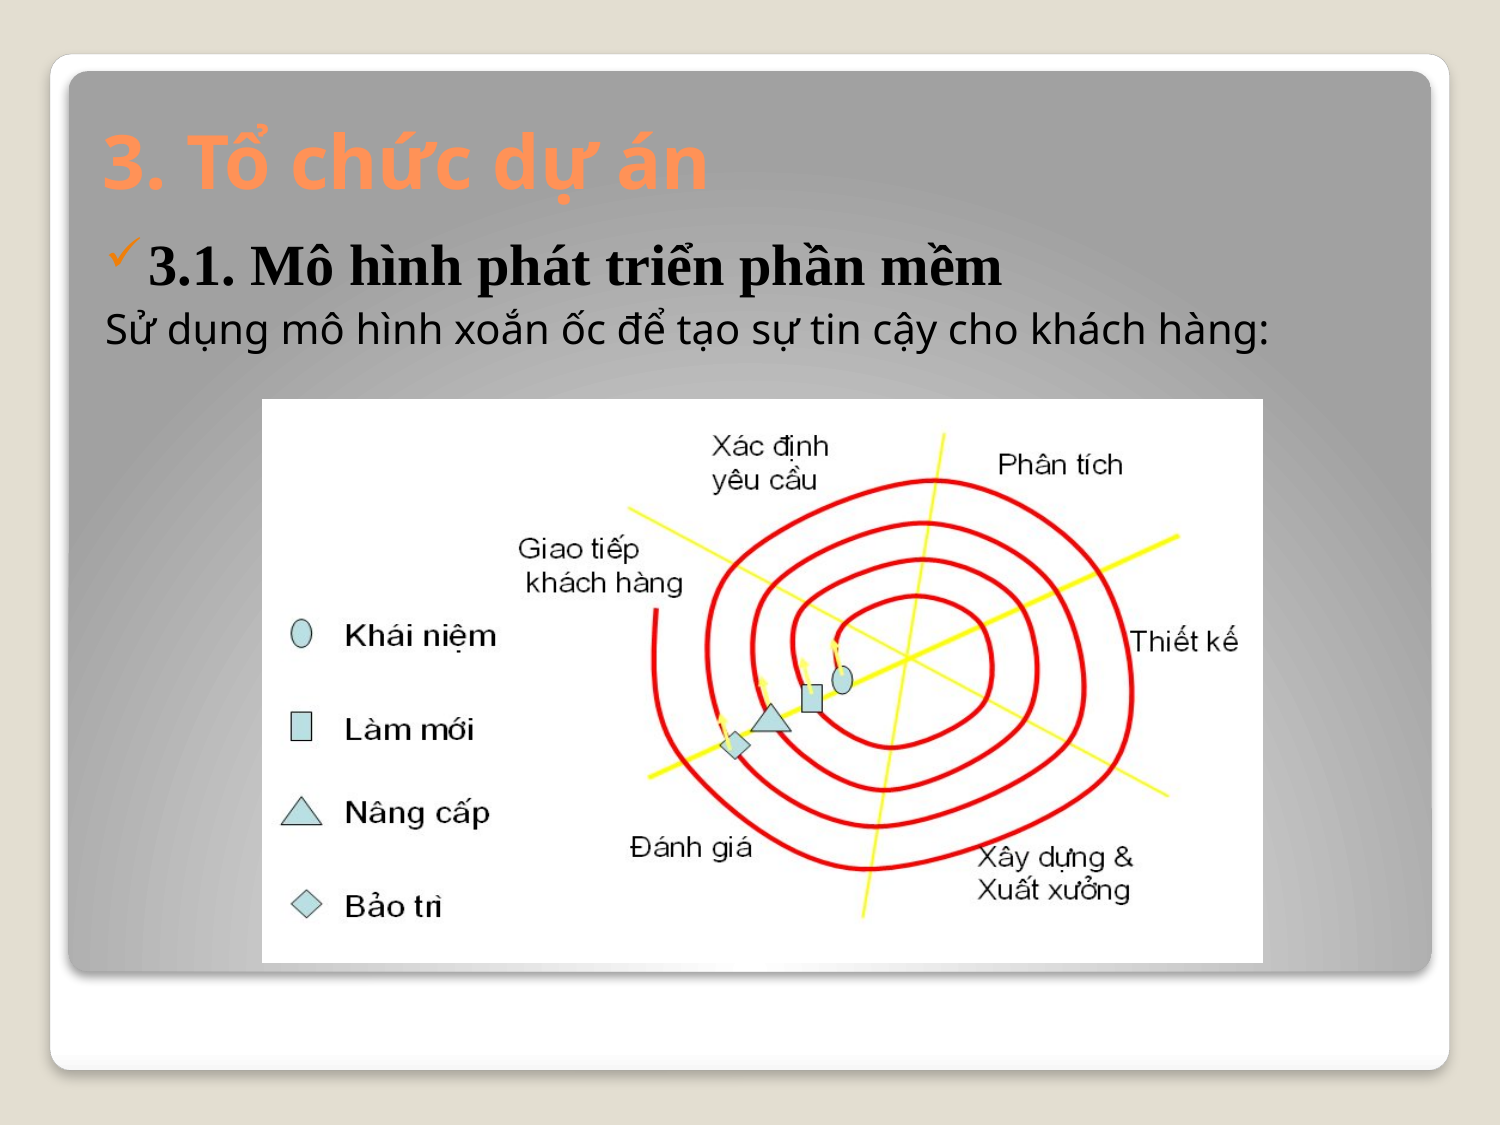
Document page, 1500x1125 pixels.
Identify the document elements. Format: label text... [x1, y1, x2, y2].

title 3. Tổ chức dự án [87, 99, 1430, 213]
list 3.1. Mô hình phát triển phần mềm Sử dụng mô hình xoắn ốc để tạo sự tin cậy cho khách hàng: [75, 212, 1418, 962]
picture [262, 399, 1263, 963]
